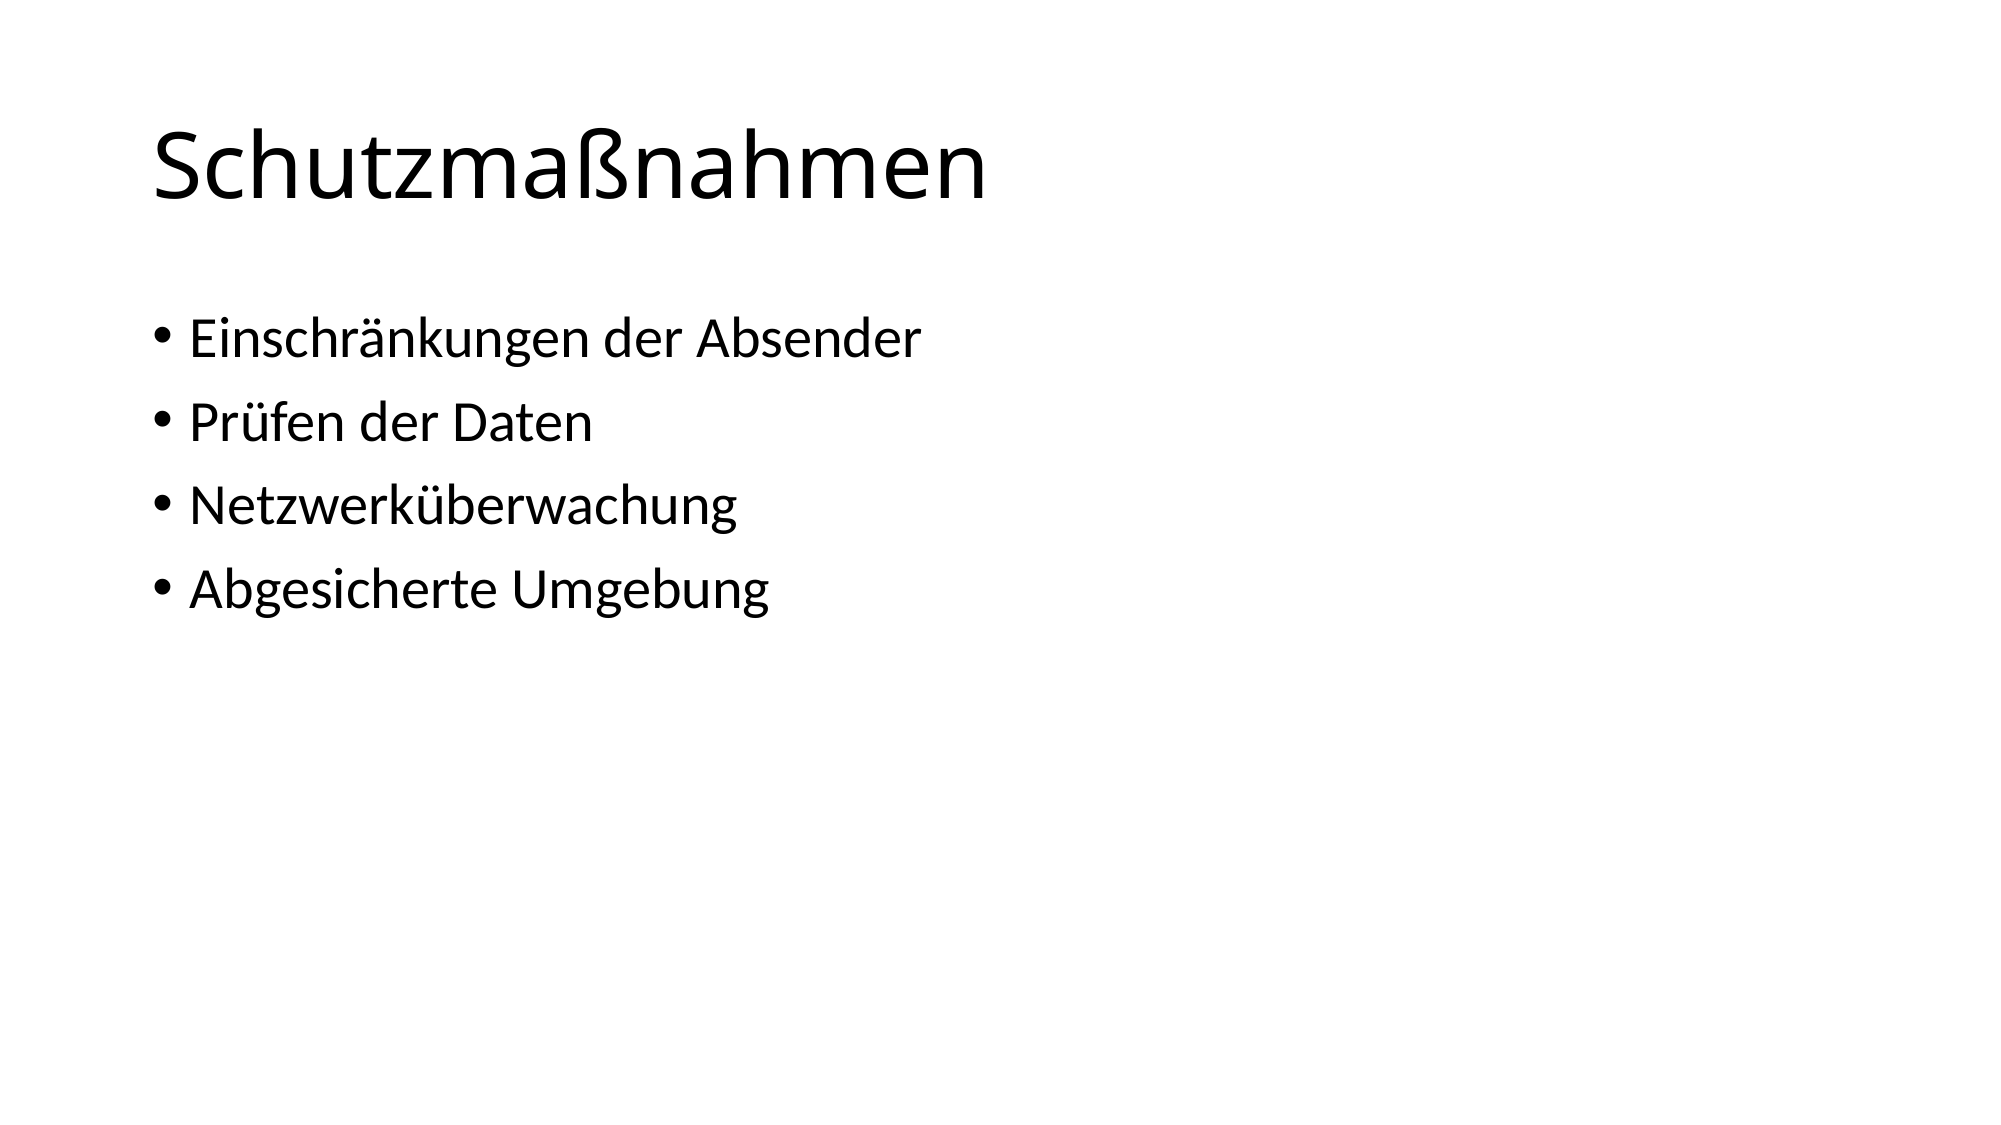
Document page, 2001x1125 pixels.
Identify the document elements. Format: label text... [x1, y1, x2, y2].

list Einschränkungen der Absender Prüfen der Daten Netzwerküberwachung Abgesicherte Umgebung [137, 299, 1863, 1014]
title Schutzmaßnahmen [137, 59, 1863, 278]
